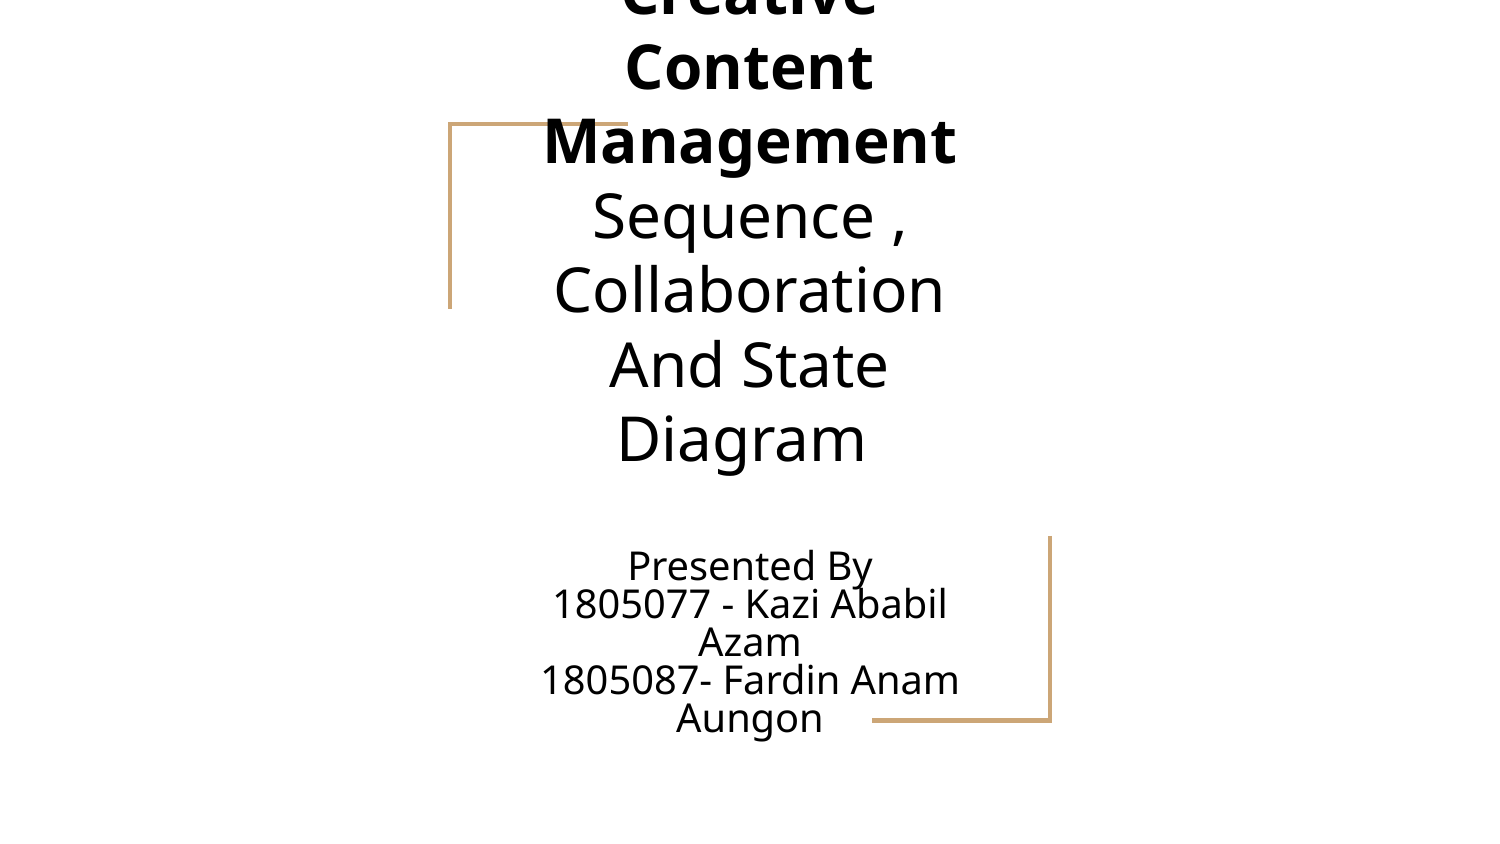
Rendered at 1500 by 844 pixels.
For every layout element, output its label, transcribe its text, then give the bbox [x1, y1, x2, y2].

title Creative Content Management Sequence , Collaboration And State Diagram [499, 236, 1001, 490]
subtitle Presented By 1805077 - Kazi Ababil Azam 1805087- Fardin Anam Aungon [499, 534, 1001, 844]
